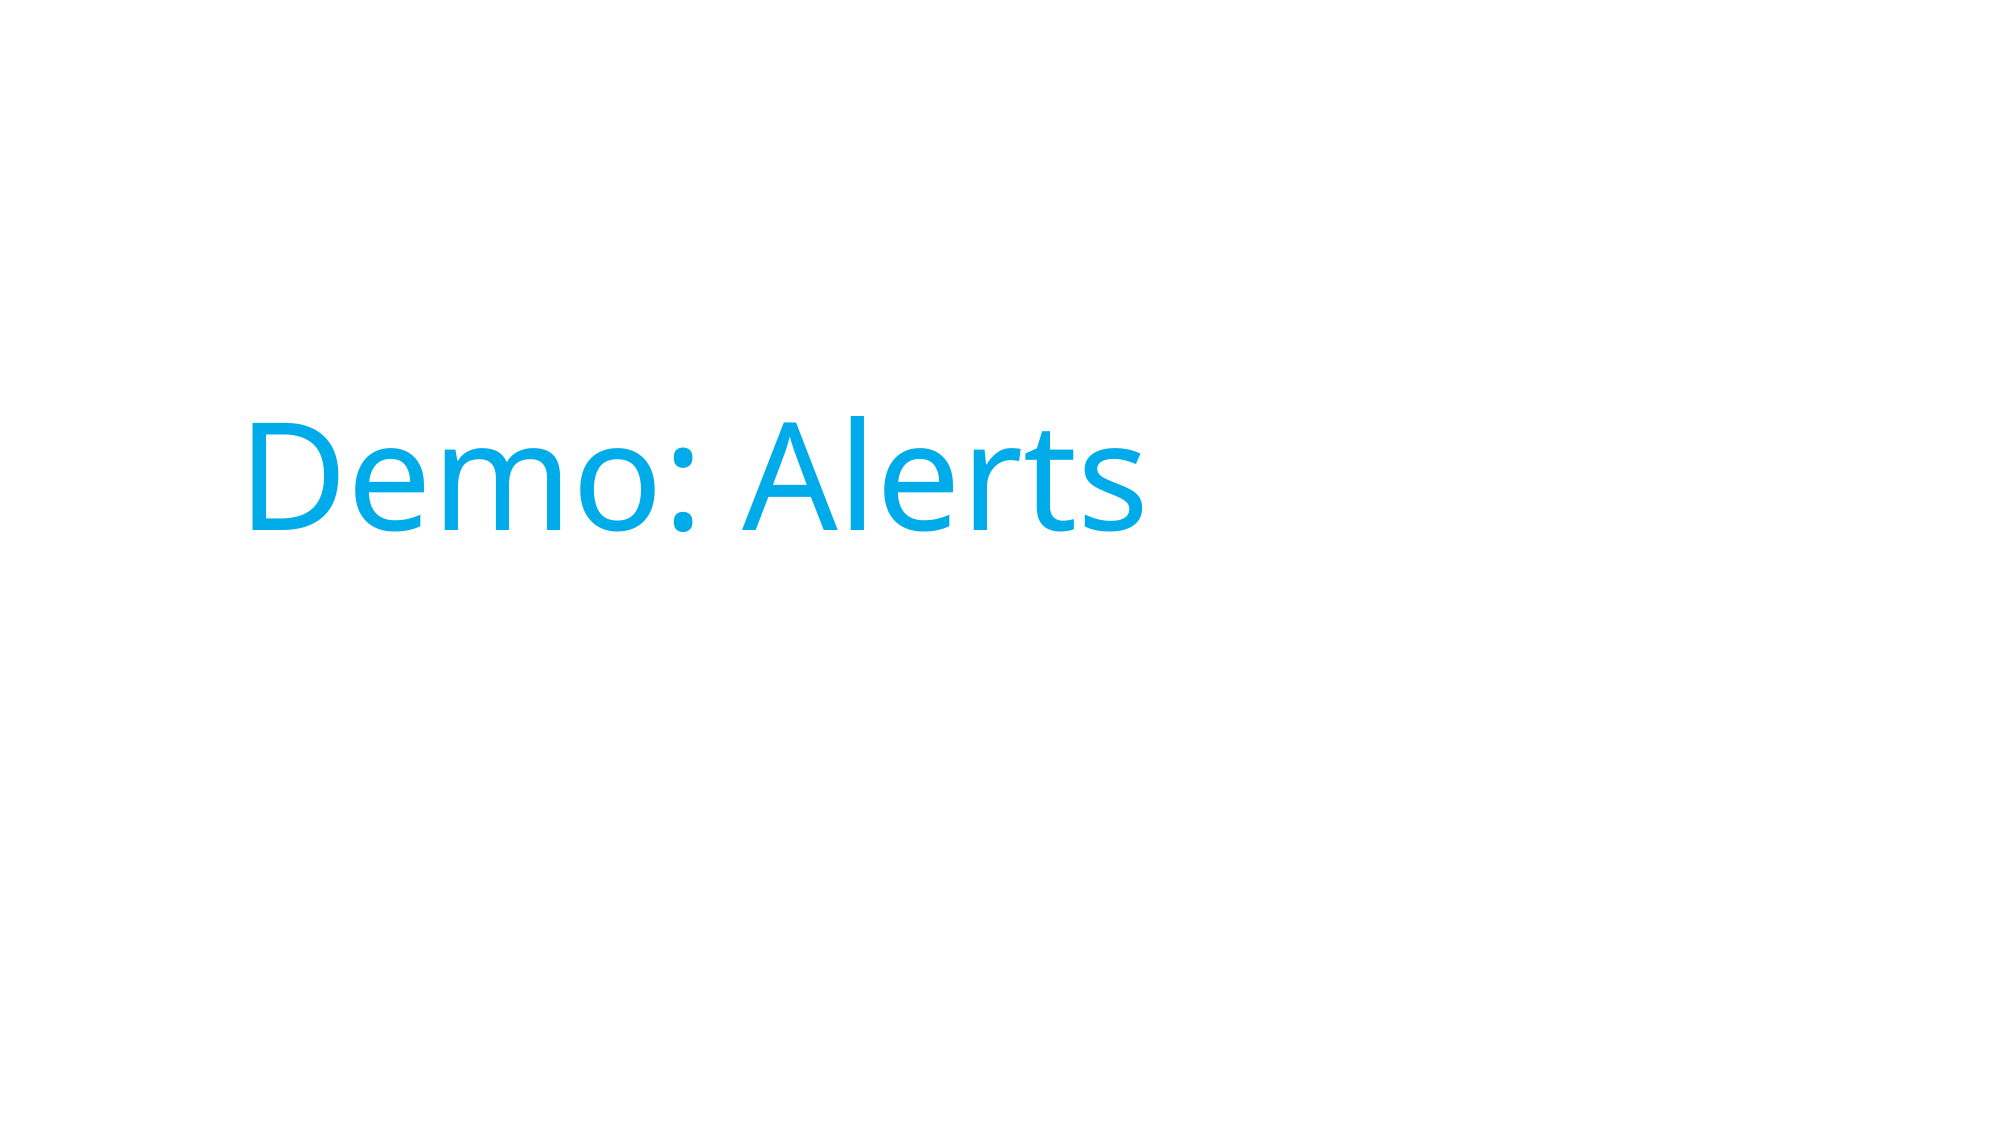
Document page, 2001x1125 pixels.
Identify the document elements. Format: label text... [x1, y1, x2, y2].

text_box Demo: Alerts [223, 373, 1918, 568]
